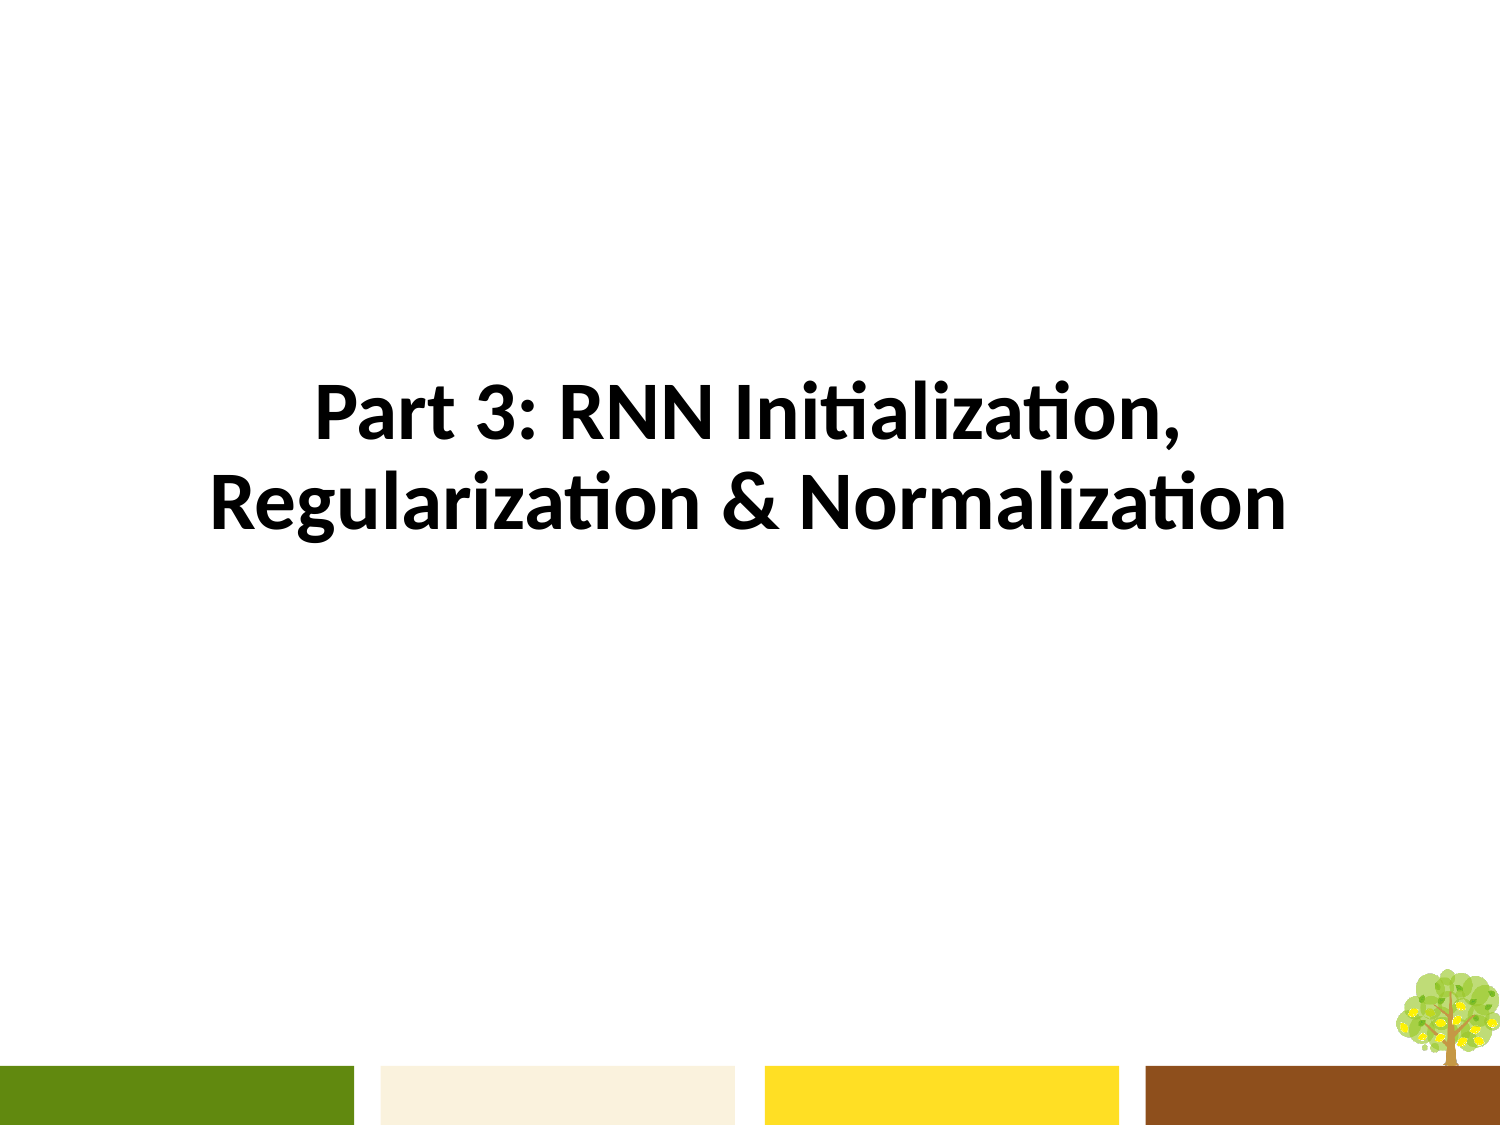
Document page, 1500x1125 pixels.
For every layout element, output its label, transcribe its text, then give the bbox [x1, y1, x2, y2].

title Part 3: RNN Initialization, Regularization & Normalization [102, 280, 1397, 635]
picture [1396, 969, 1500, 1066]
